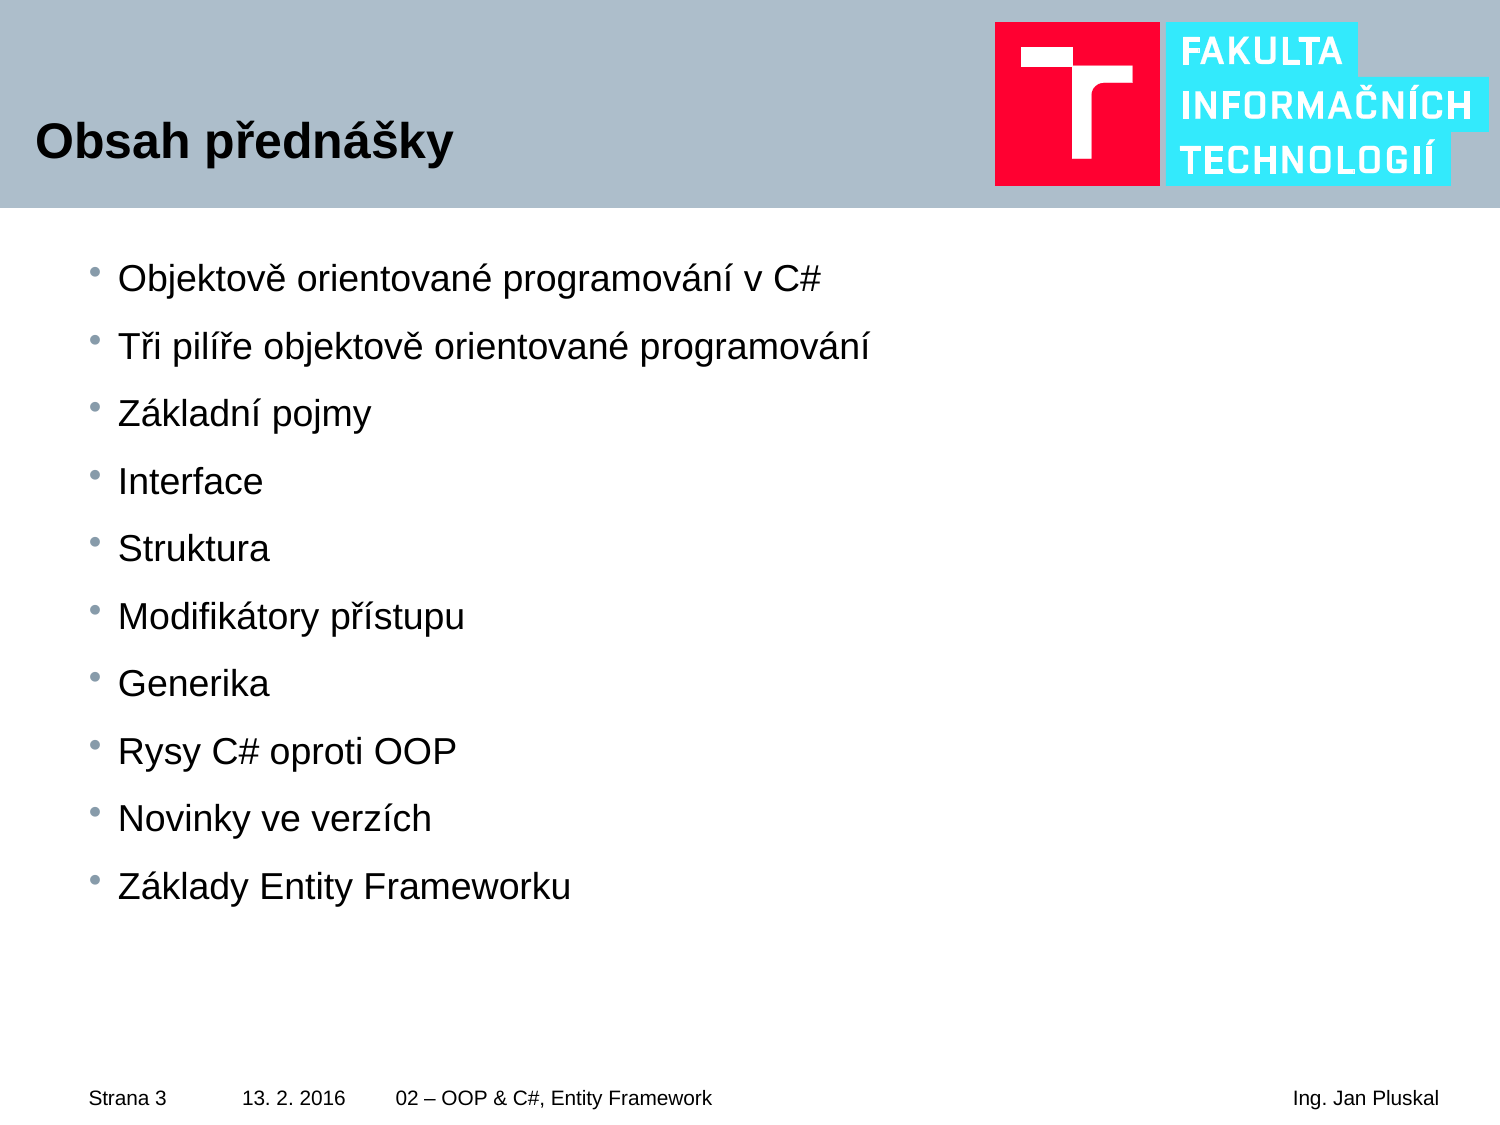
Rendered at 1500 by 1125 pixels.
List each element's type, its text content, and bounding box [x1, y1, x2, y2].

title Obsah přednášky [0, 0, 1500, 208]
list Objektově orientované programování v C# Tři pilíře objektově orientované programování Základní pojmy Interface Struktura Modifikátory přístupu Generika Rysy C# oproti OOP Novinky ve verzích Základy Entity Frameworku [88, 231, 1200, 776]
